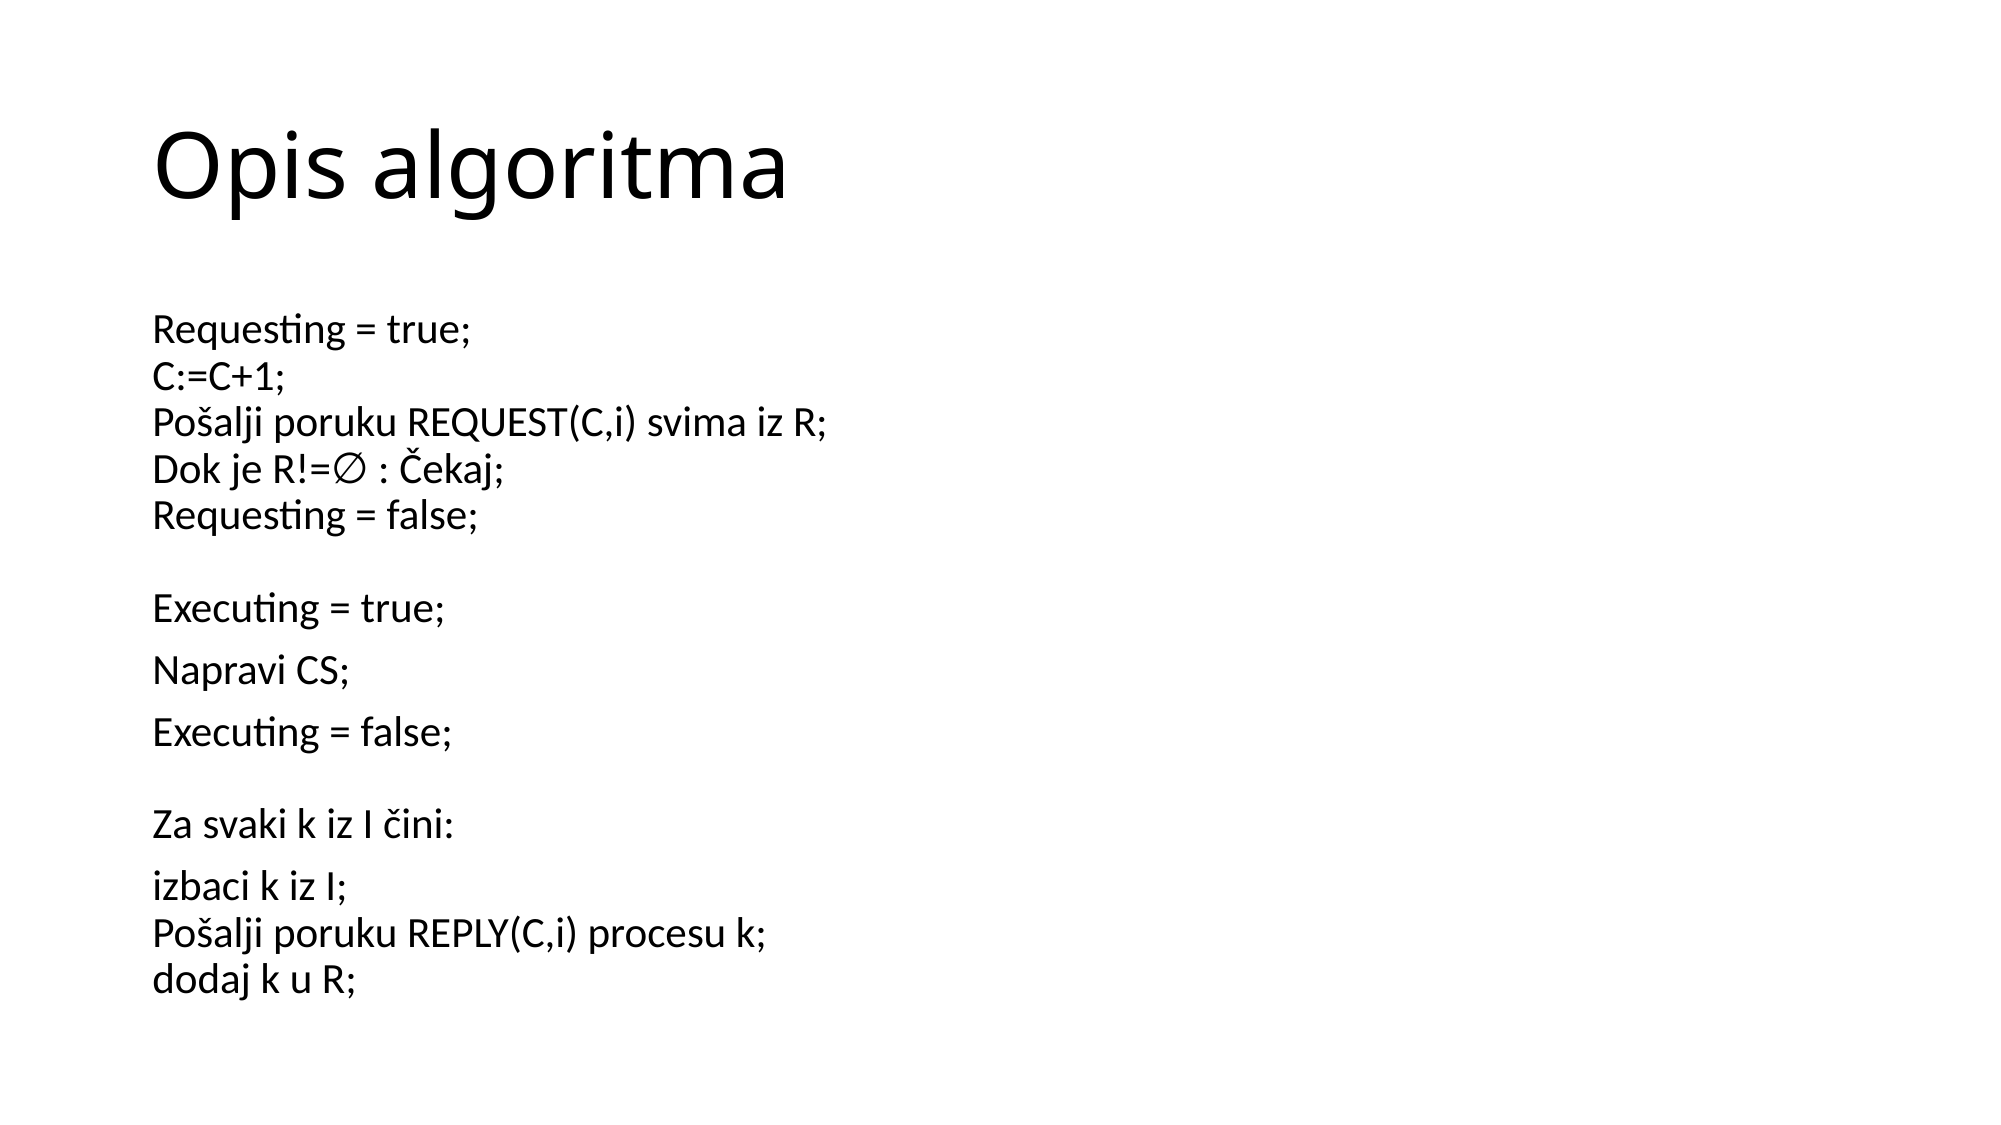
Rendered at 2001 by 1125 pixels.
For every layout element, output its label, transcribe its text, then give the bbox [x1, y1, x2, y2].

title Opis algoritma [137, 59, 1863, 278]
list Requesting = true; C:=C+1; Pošalji poruku REQUEST(C,i) svima iz R; Dok je R!=∅ : Čekaj; Requesting = false; Executing = true; Napravi CS; Executing = false; Za svaki k iz I čini: izbaci k iz I; Pošalji poruku REPLY(C,i) procesu k; dodaj k u R; [137, 299, 1863, 1014]
